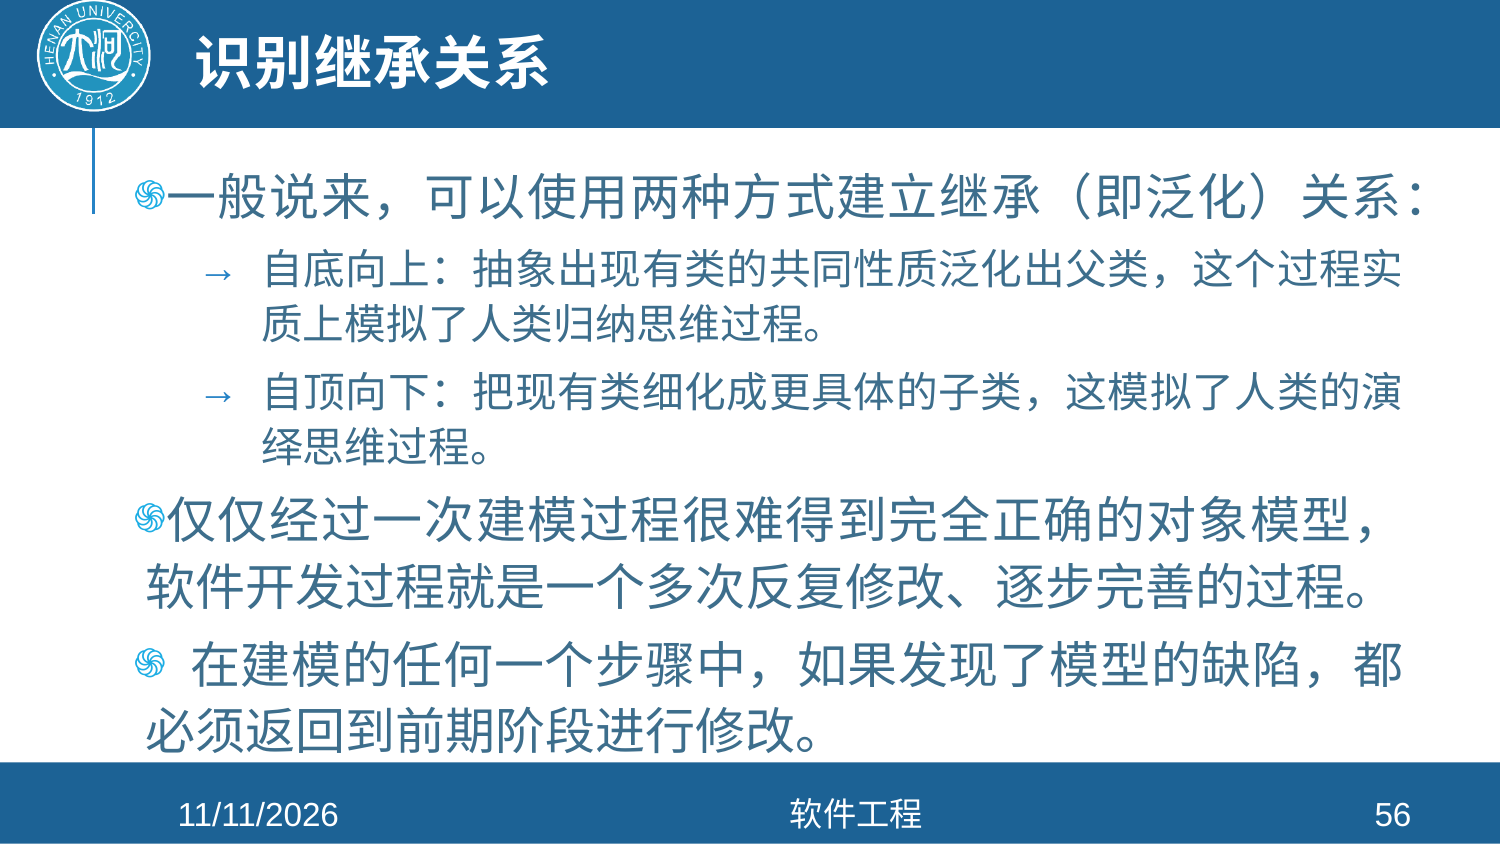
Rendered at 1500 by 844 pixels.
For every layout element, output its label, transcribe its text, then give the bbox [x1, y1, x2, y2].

list 一般说来，可以使用两种方式建立继承（即泛化）关系： 自底向上：抽象出现有类的共同性质泛化出父类，这个过程实质上模拟了人类归纳思维过程。 自顶向下：把现有类细化成更具体的子类，这模拟了人类的演绎思维过程。 仅仅经过一次建模过程很难得到完全正确的对象模型，软件开发过程就是一个多次反复修改、逐步完善的过程。 在建模的任何一个步骤中，如果发现了模型的缺陷，都必须返回到前期阶段进行修改。 [126, 151, 1411, 777]
title 识别继承关系 [179, 0, 1454, 136]
footer 软件工程 [391, 796, 1322, 830]
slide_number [126, 796, 391, 830]
slide_number 56 [1333, 796, 1454, 830]
